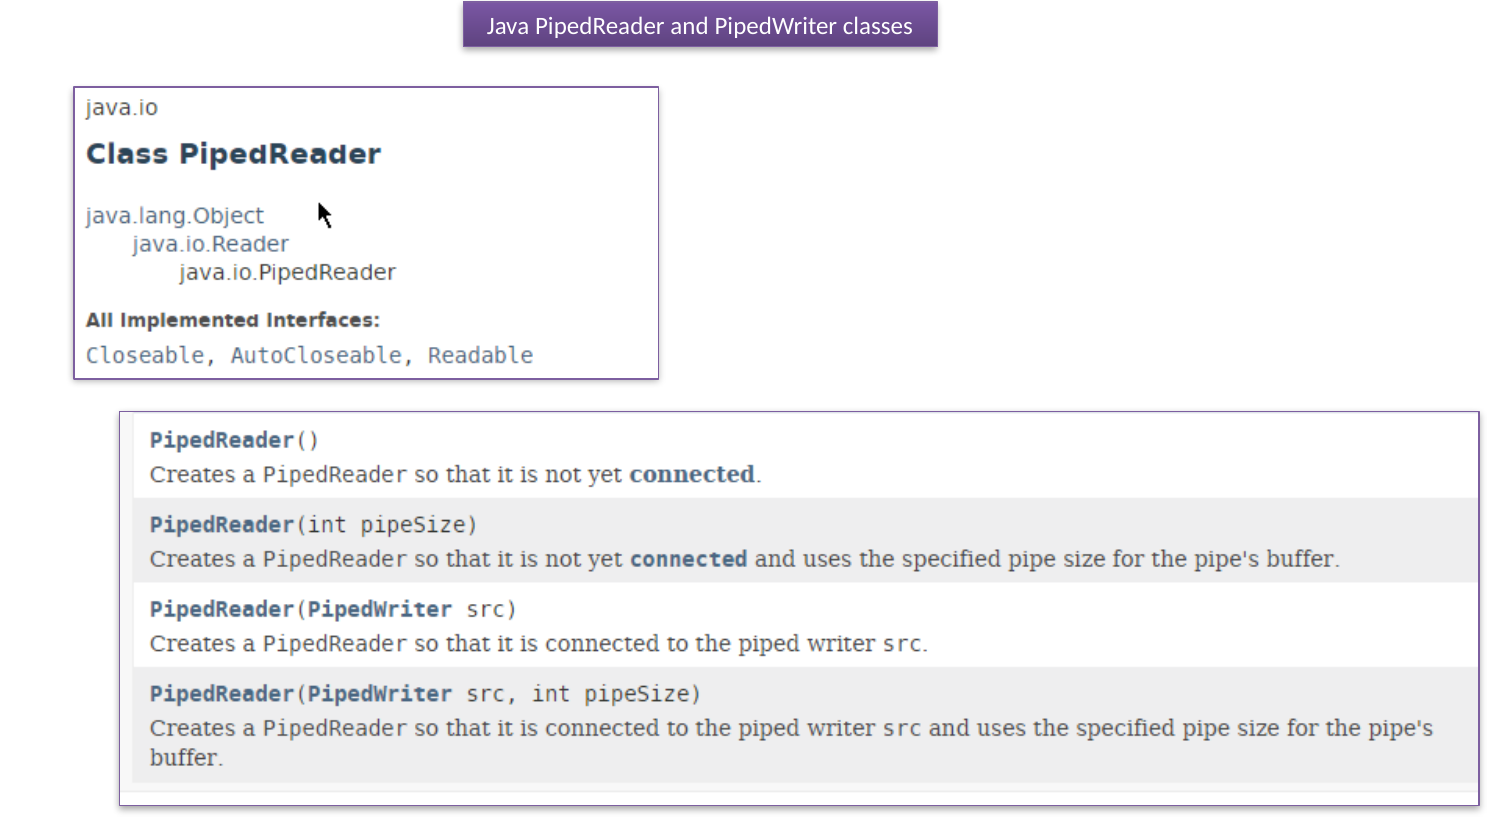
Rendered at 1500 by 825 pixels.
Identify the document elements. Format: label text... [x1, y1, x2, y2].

text_box Java PipedReader and PipedWriter classes [463, 1, 938, 47]
picture [74, 87, 659, 379]
picture [120, 412, 1479, 805]
